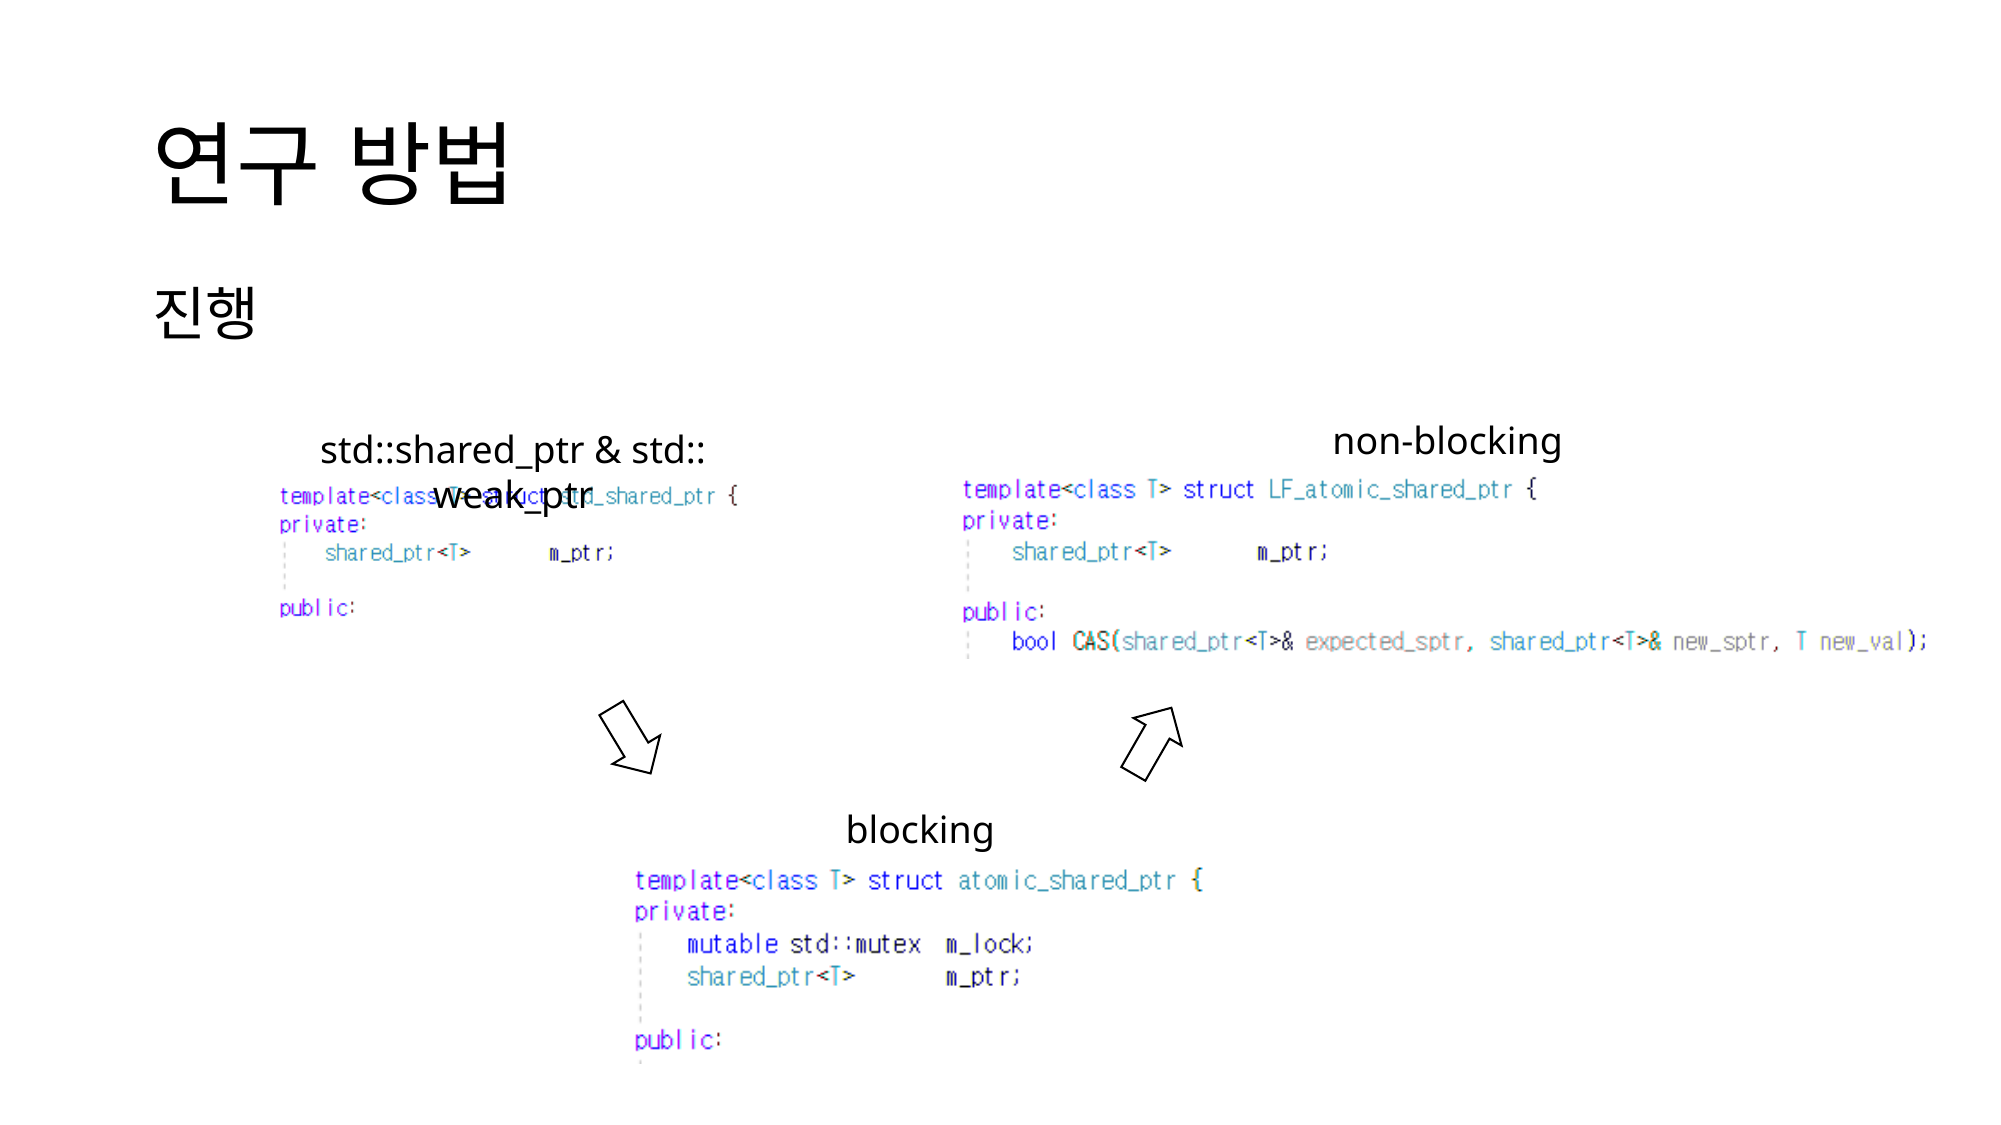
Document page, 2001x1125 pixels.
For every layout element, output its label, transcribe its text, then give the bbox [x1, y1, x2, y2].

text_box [959, 409, 1937, 659]
text_box [1119, 706, 1184, 783]
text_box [223, 419, 803, 624]
text_box [598, 699, 662, 775]
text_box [630, 798, 1210, 1064]
list 진행 [137, 0, 1863, 644]
